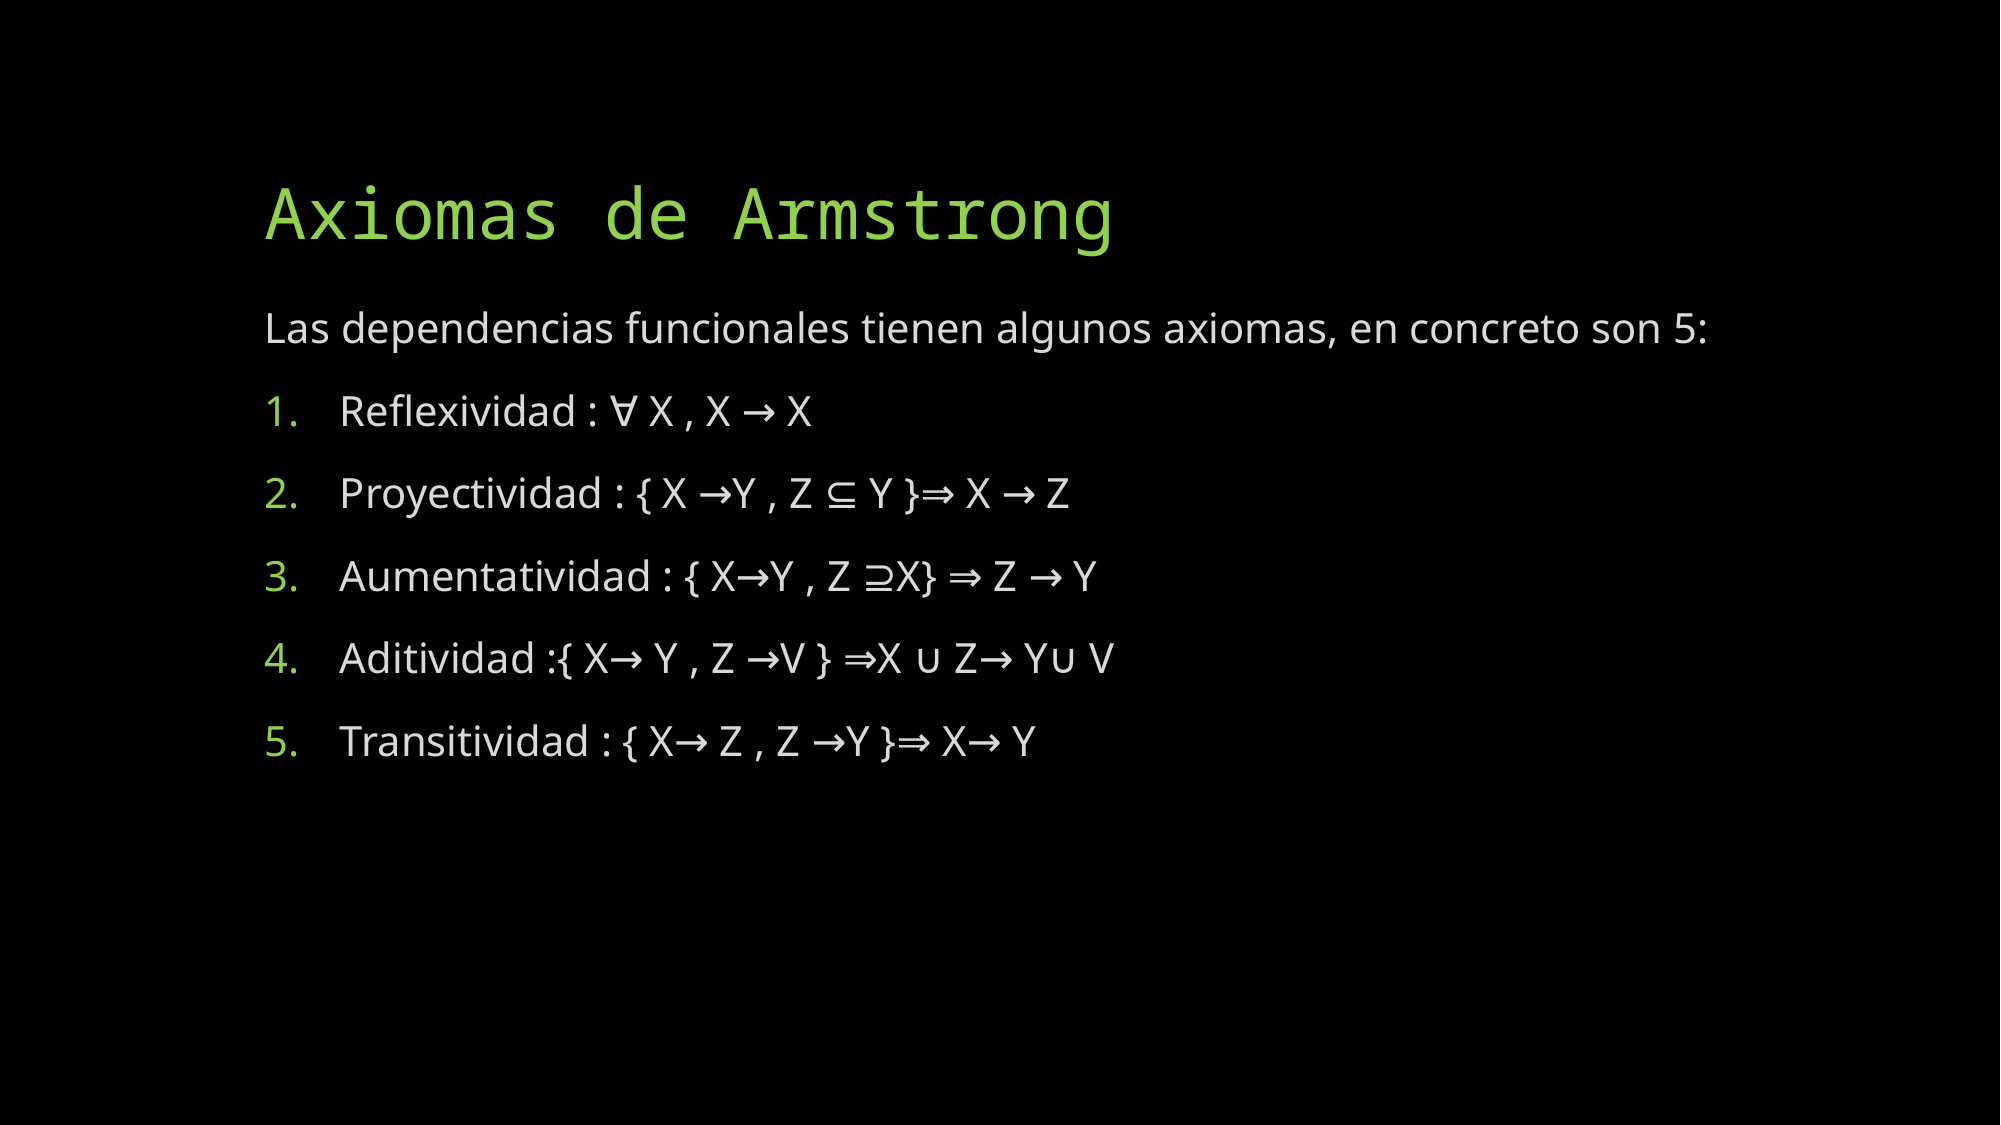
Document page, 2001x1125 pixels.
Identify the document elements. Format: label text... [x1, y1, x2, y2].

list Las dependencias funcionales tienen algunos axiomas, en concreto son 5: Reflexividad : ∀ X , X → X Proyectividad : { X →Y , Z ⊆ Y }⇒ X → Z Aumentatividad : { X→Y , Z ⊇X} ⇒ Z → Y Aditividad :{ X→ Y , Z →V } ⇒X ∪ Z→ Y∪ V Transitividad : { X→ Z , Z →Y }⇒ X→ Y [249, 299, 1750, 1000]
title Axiomas de Armstrong [249, 75, 1825, 263]
